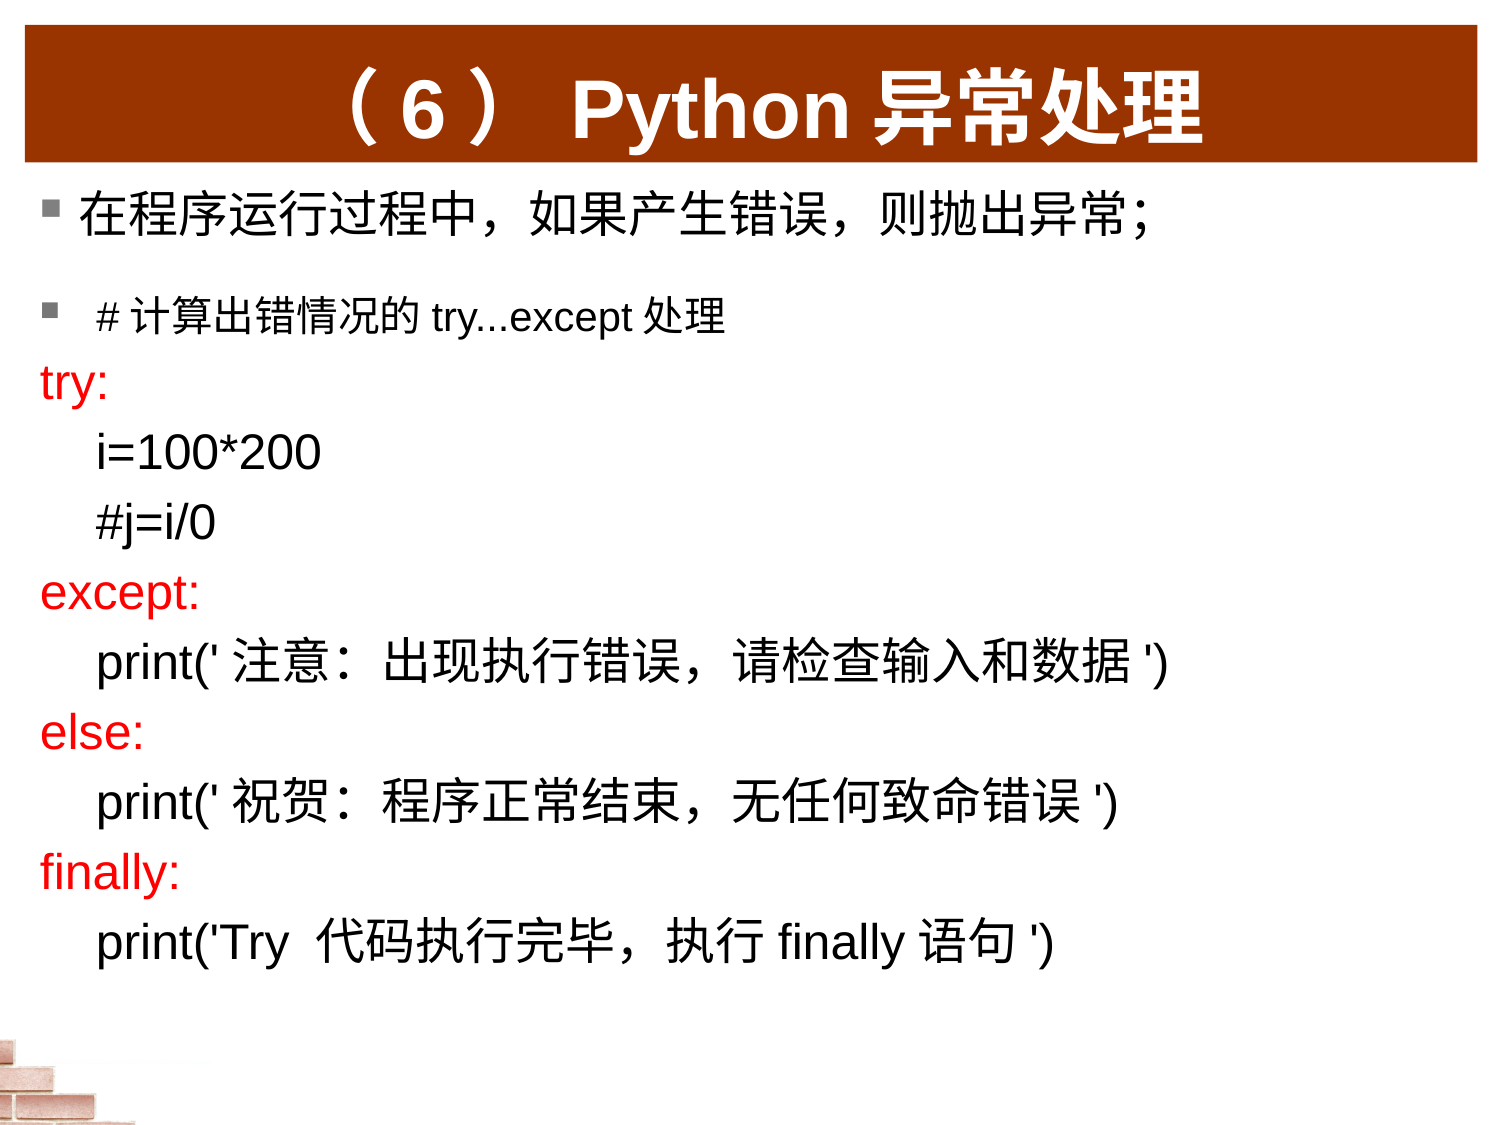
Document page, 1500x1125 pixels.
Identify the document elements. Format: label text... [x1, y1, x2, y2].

list 在程序运行过程中，如果产生错误，则抛出异常； [24, 174, 1463, 275]
text_box #计算出错情况的try...except处理 try: i=100*200 #j=i/0 except: print('注意：出现执行错误，请检查输入和数据') else: print('祝贺：程序正常结束，无任何致命错误') finally: print('Try 代码执行完毕，执行finally语句') [24, 281, 1450, 1019]
picture [0, 992, 213, 1125]
text_box （6）Python异常处理 [24, 24, 1478, 163]
